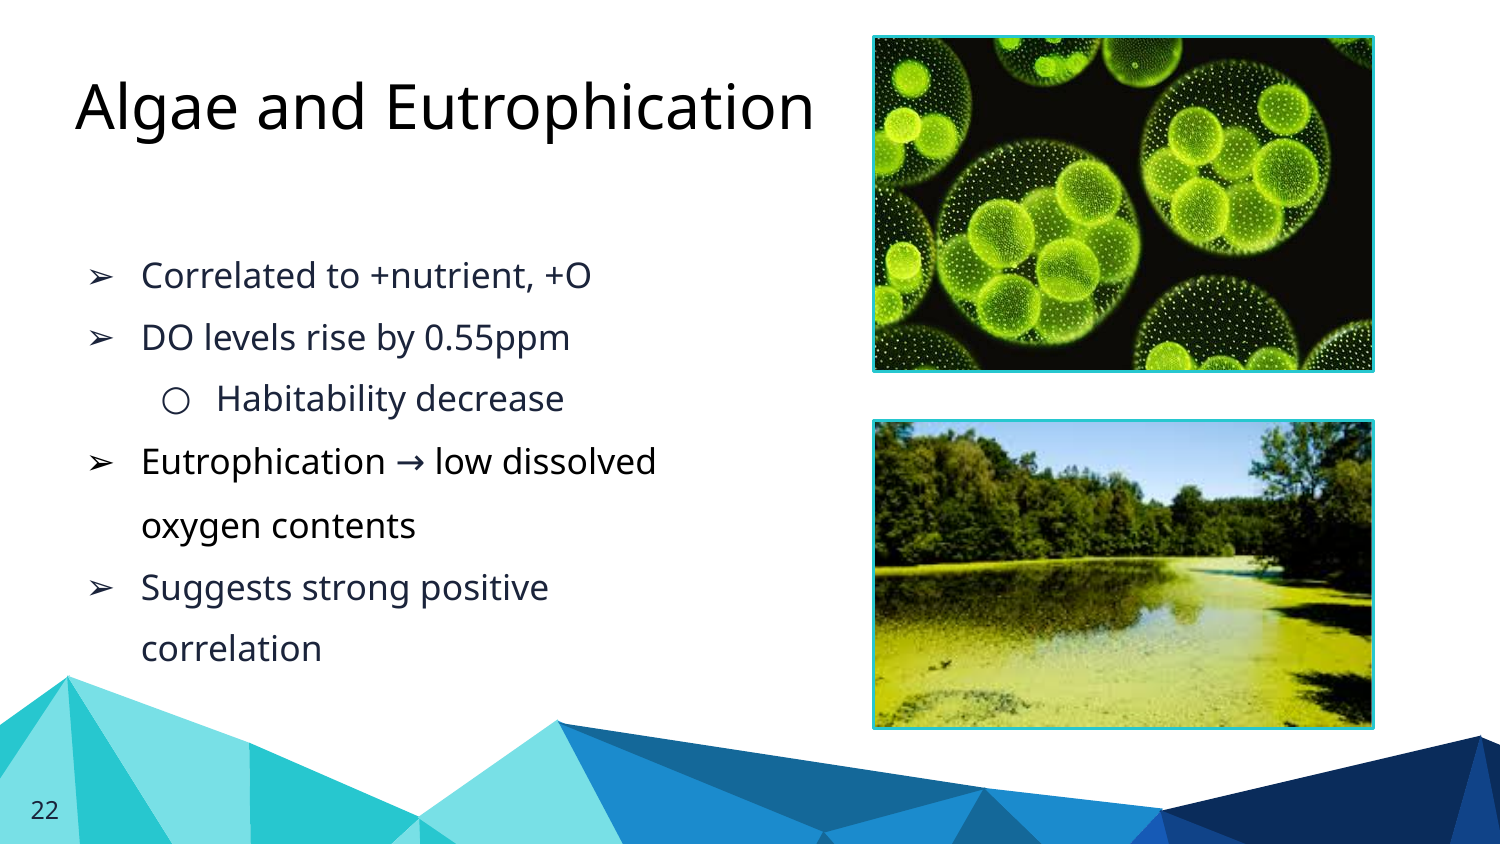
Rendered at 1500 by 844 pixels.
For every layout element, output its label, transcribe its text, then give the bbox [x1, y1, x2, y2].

slide_number ‹#› [0, 779, 90, 844]
picture [874, 421, 1372, 727]
text_box Algae and Eutrophication [60, 51, 869, 176]
text_box Correlated to +nutrient, +O DO levels rise by 0.55ppm Habitability decrease Eutrophication → low dissolved oxygen contents Suggests strong positive correlation [60, 231, 731, 767]
picture [874, 37, 1372, 370]
